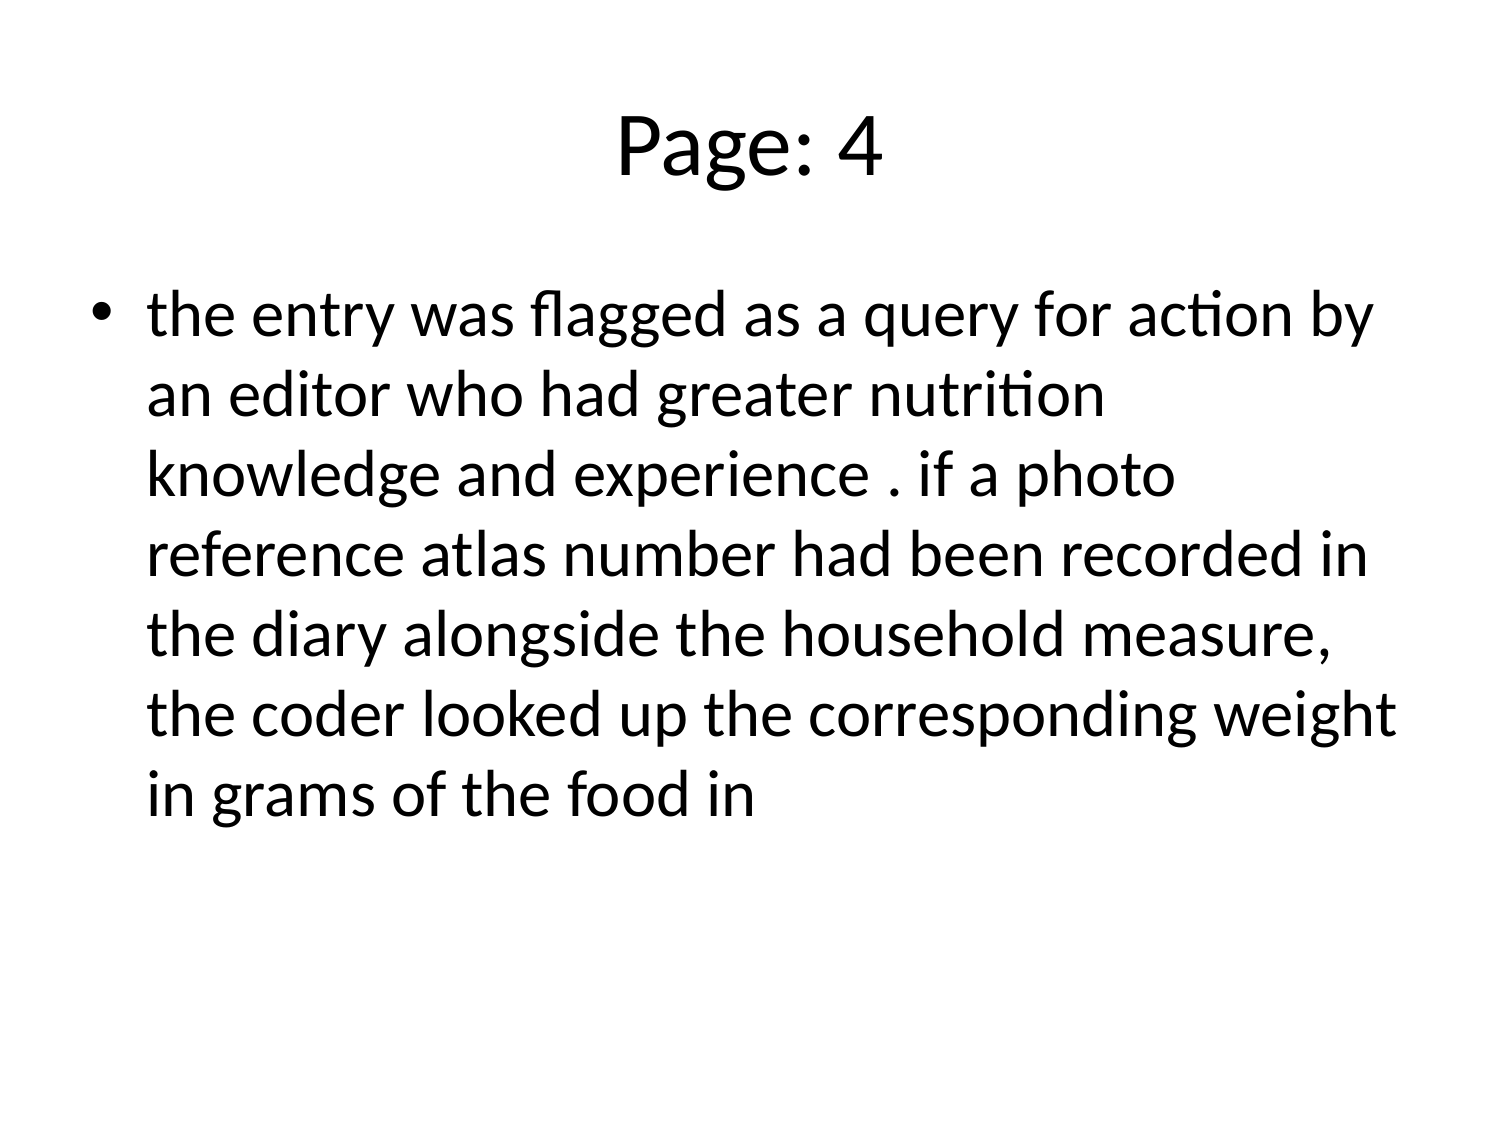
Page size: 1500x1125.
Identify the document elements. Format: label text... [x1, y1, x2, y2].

title Page: 4 [75, 45, 1425, 233]
list the entry was flagged as a query for action by an editor who had greater nutrition knowledge and experience . if a photo reference atlas number had been recorded in the diary alongside the household measure, the coder looked up the corresponding weight in grams of the food in [75, 262, 1425, 1005]
